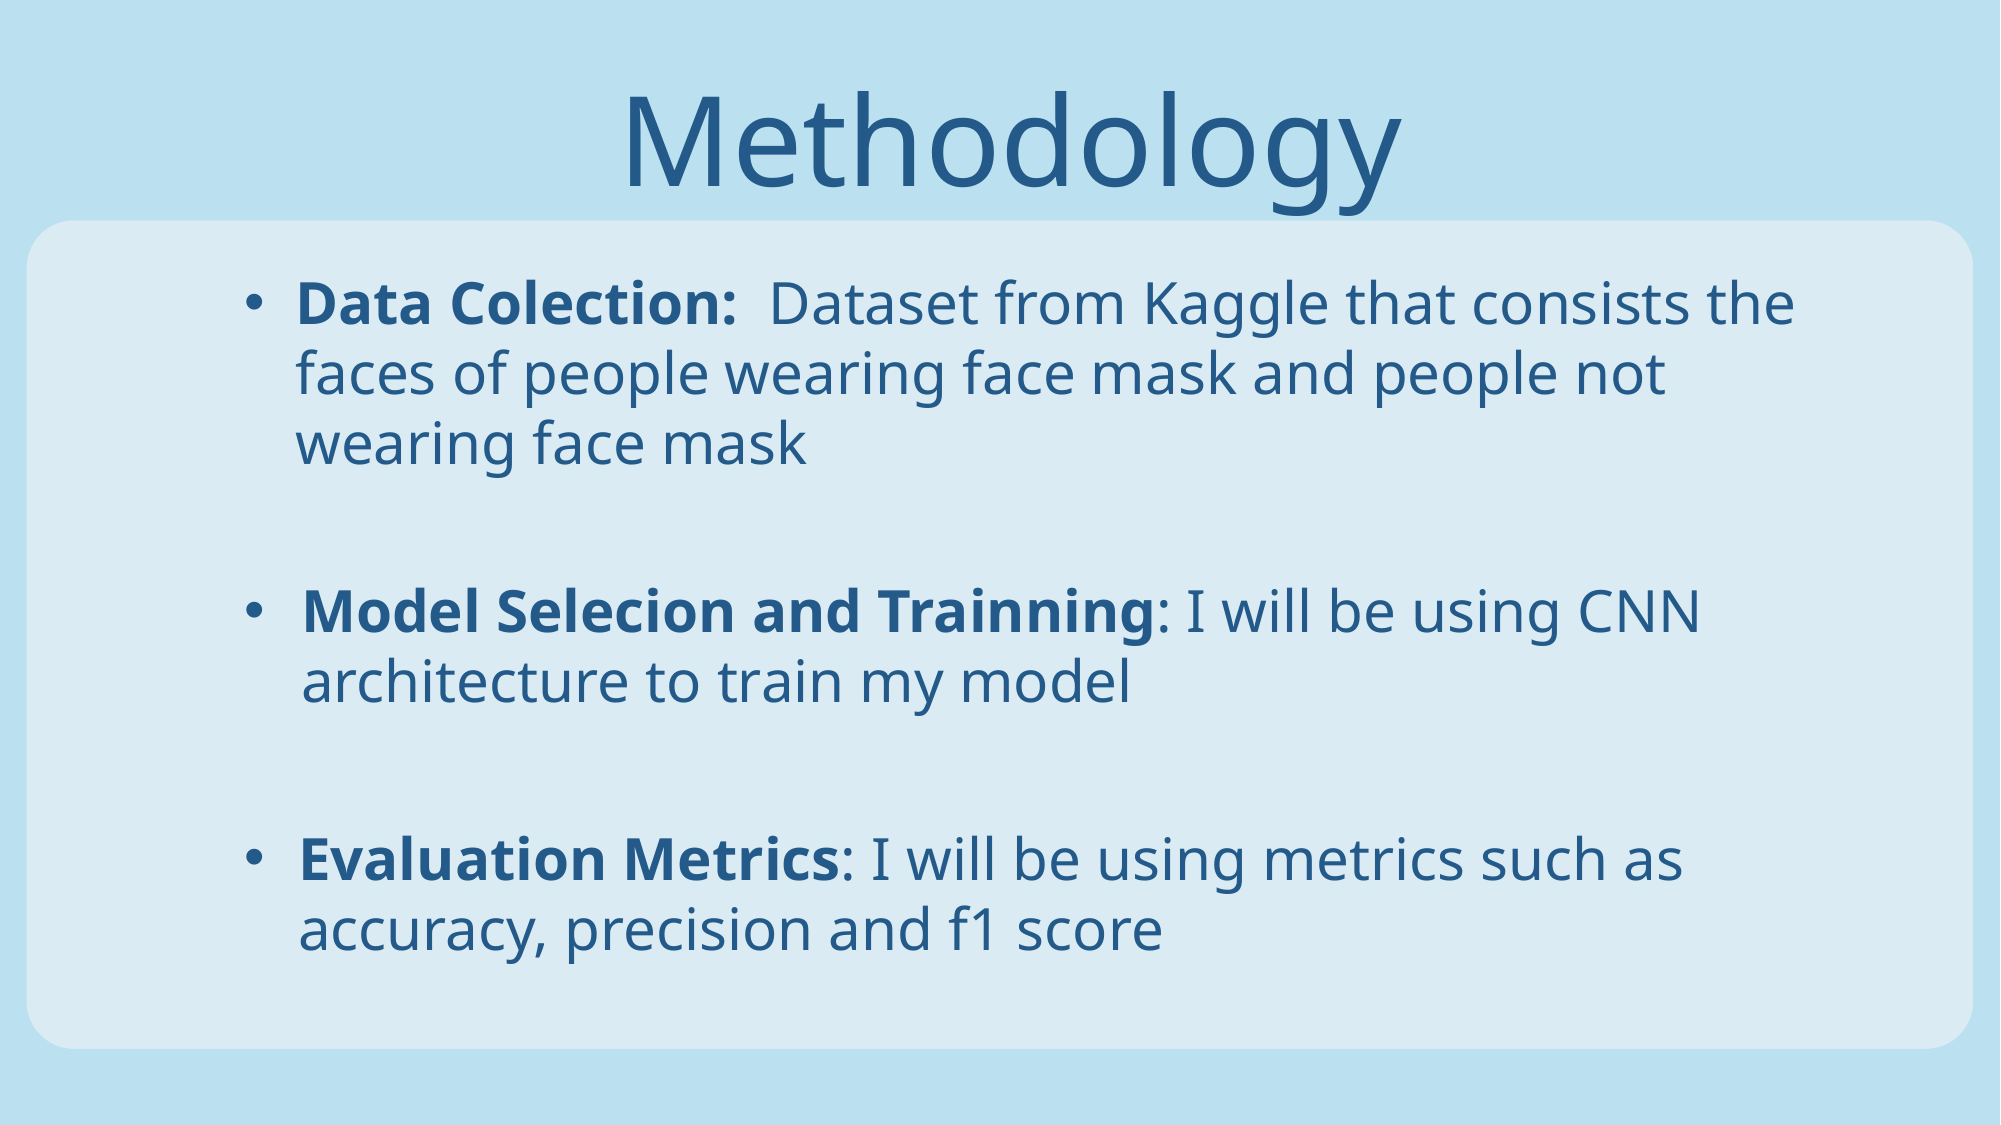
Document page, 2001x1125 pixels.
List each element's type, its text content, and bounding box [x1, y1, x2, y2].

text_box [229, 258, 1852, 724]
text_box Evaluation Metrics: I will be using metrics such as accuracy, precision and f1 score [229, 814, 1896, 970]
text_box [25, 219, 1975, 1050]
text_box Methodology [604, 53, 1439, 219]
